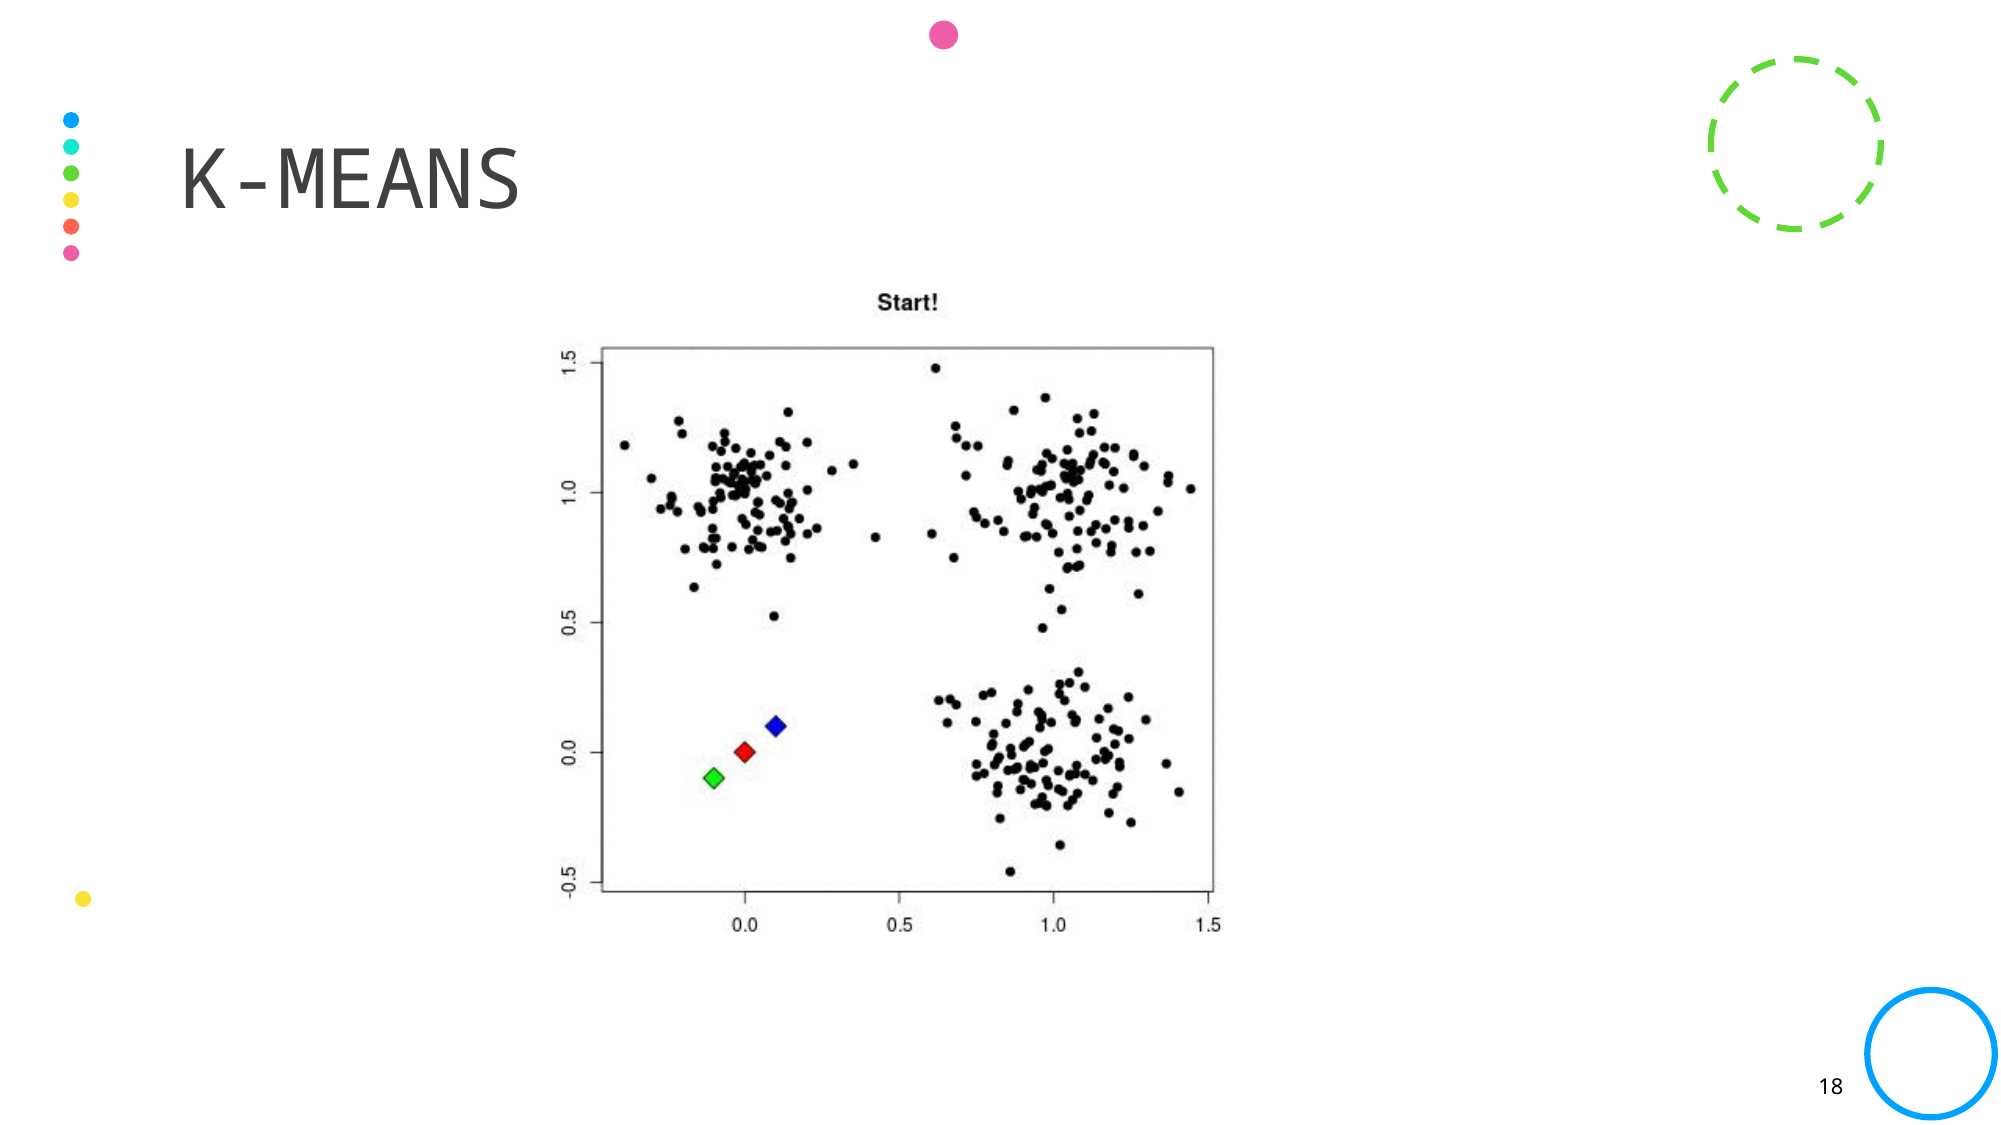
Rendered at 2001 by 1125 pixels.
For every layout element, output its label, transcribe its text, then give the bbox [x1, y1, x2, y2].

title K-means [180, 69, 1830, 294]
slide_number 18 [1803, 1057, 1932, 1118]
picture [509, 255, 1261, 1007]
